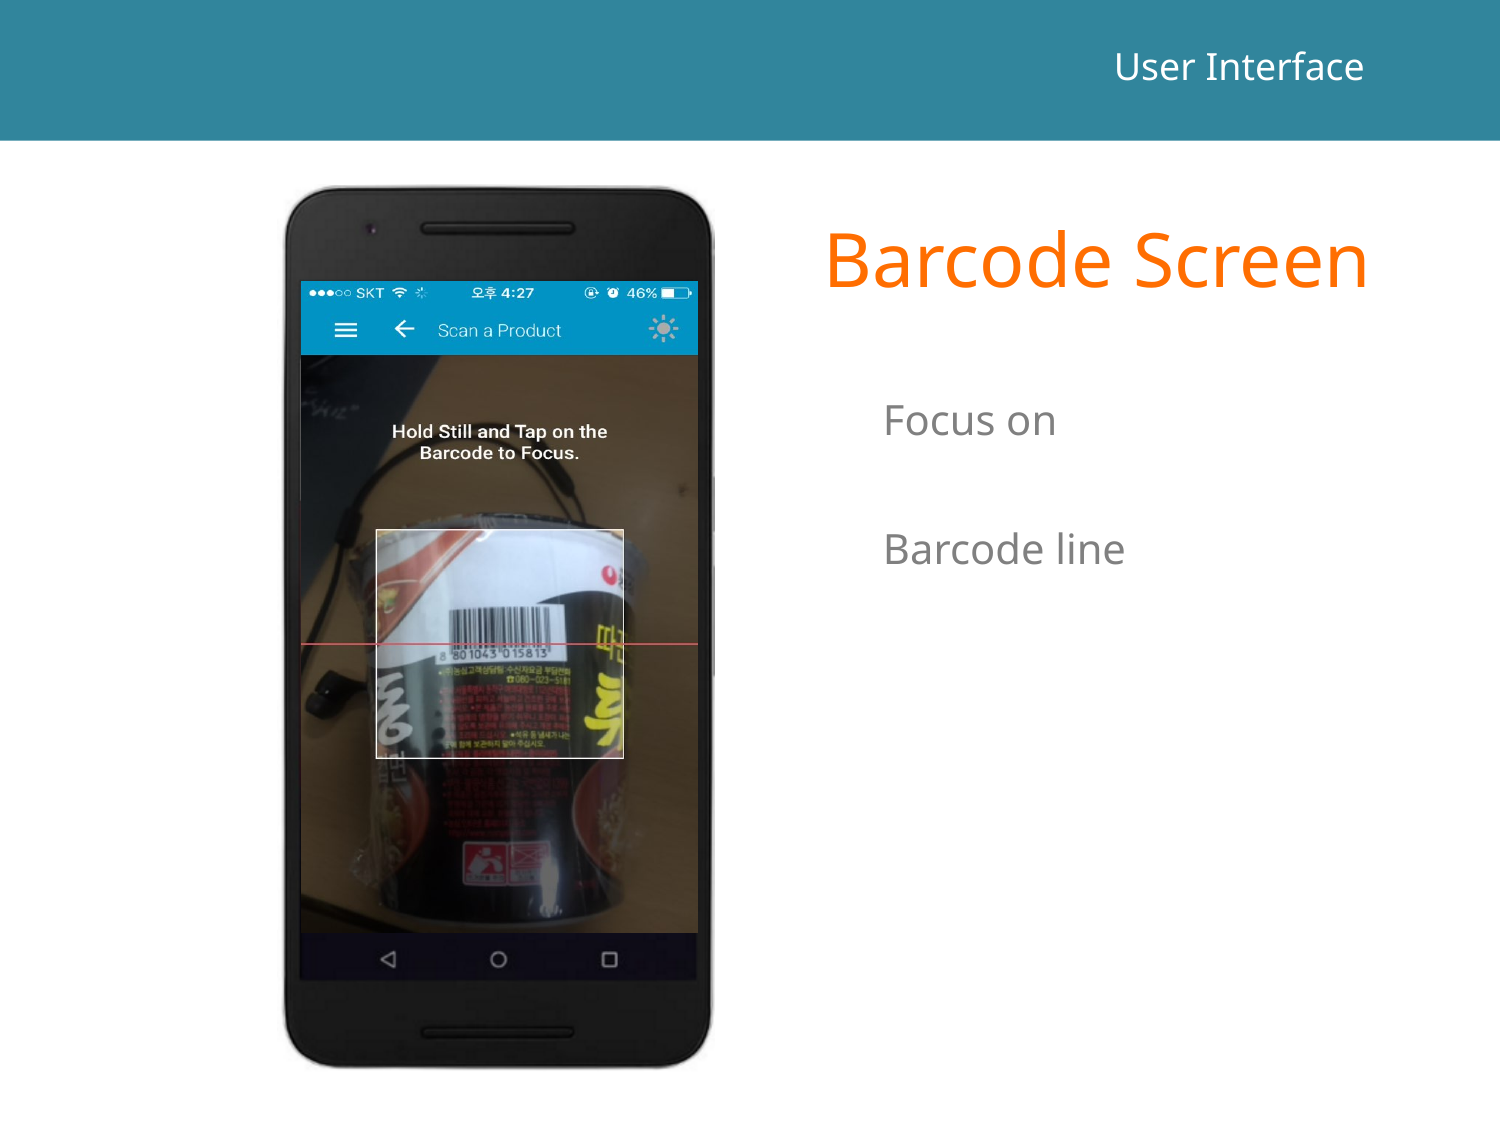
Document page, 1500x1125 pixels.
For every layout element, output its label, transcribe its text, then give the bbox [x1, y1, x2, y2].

text_box Focus on [868, 386, 1306, 452]
text_box Barcode line [868, 516, 1306, 581]
text_box User Interface [29, 35, 1483, 96]
picture [277, 184, 715, 1080]
text_box Barcode Screen [809, 205, 1459, 310]
text_box [0, 0, 1500, 143]
